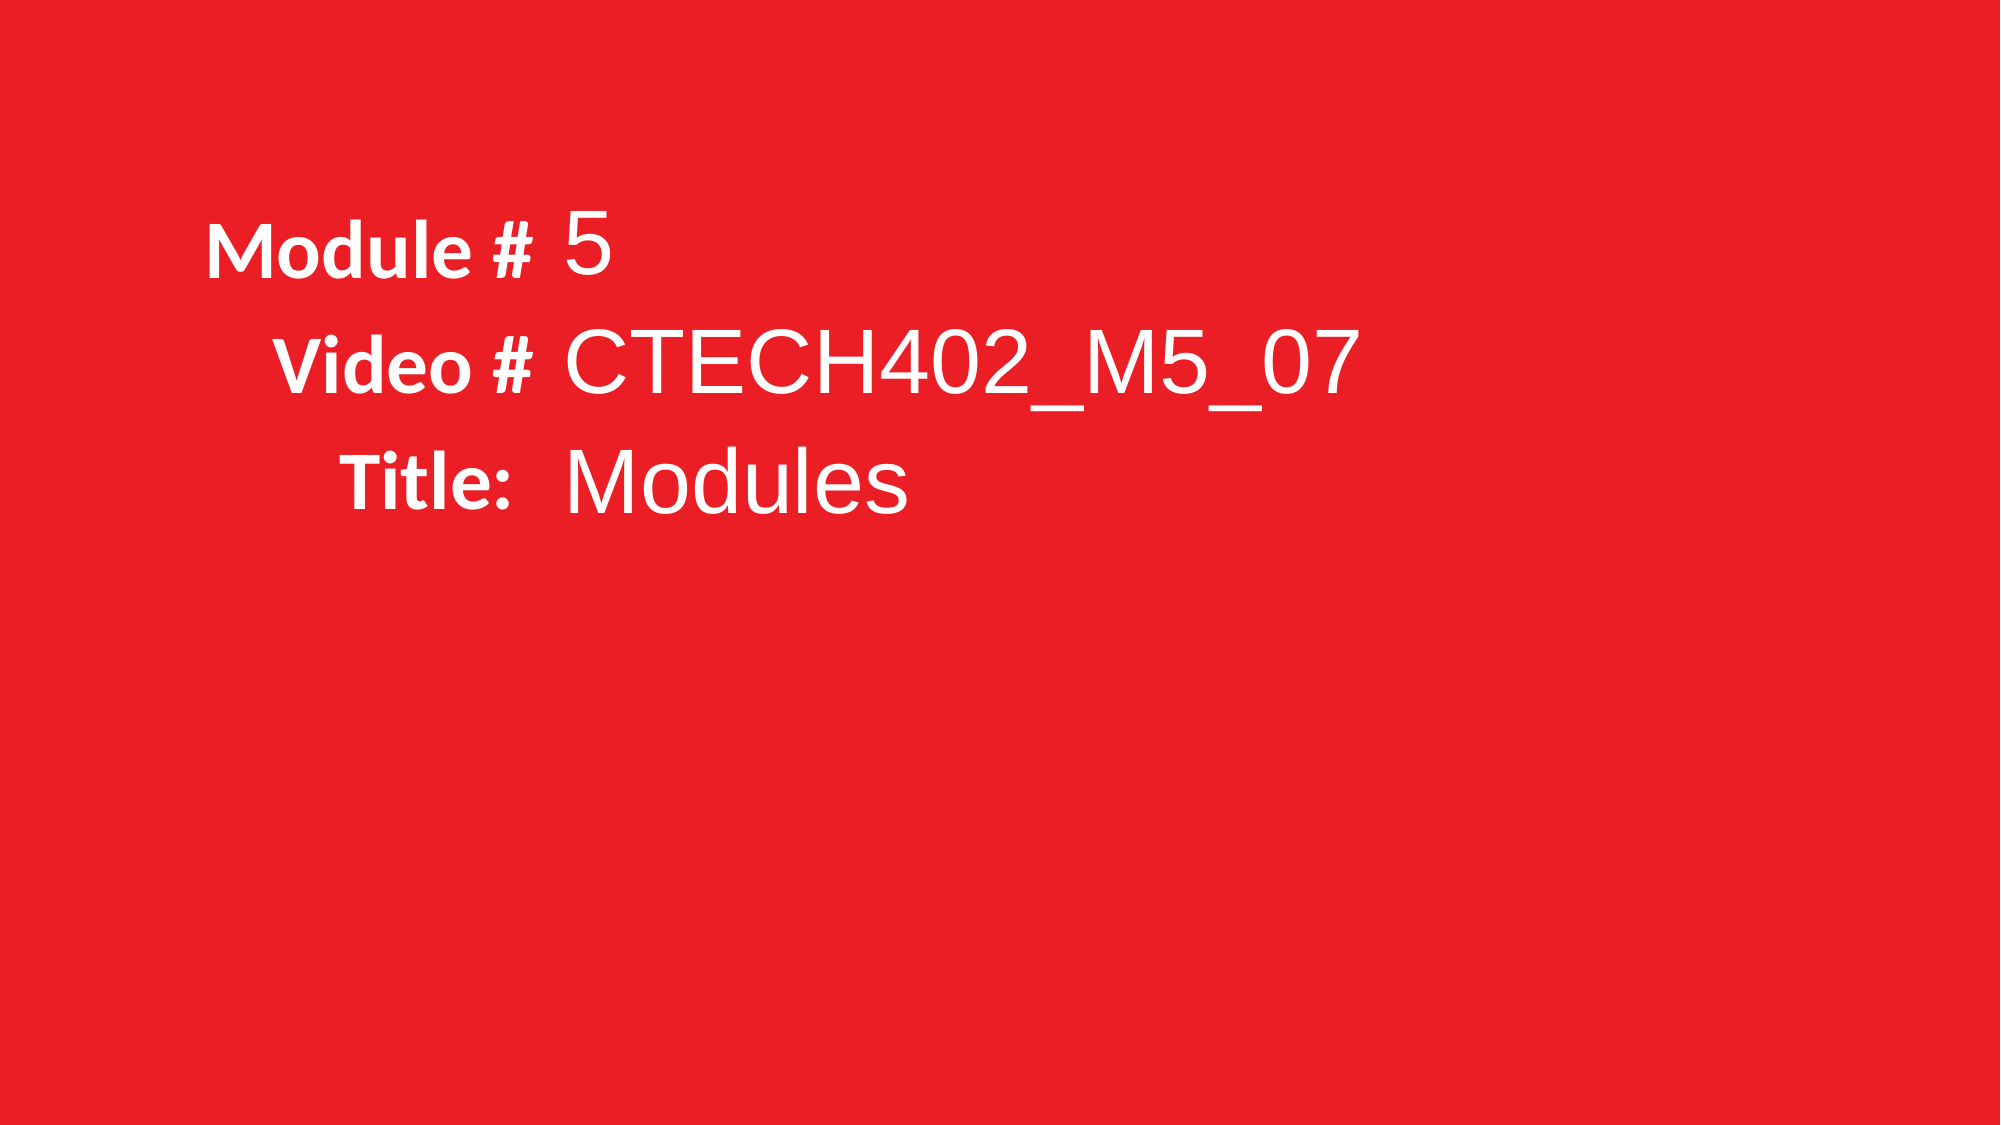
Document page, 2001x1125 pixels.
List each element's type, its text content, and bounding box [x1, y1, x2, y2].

list 5 CTECH402_M5_07 Modules [548, 187, 1795, 545]
